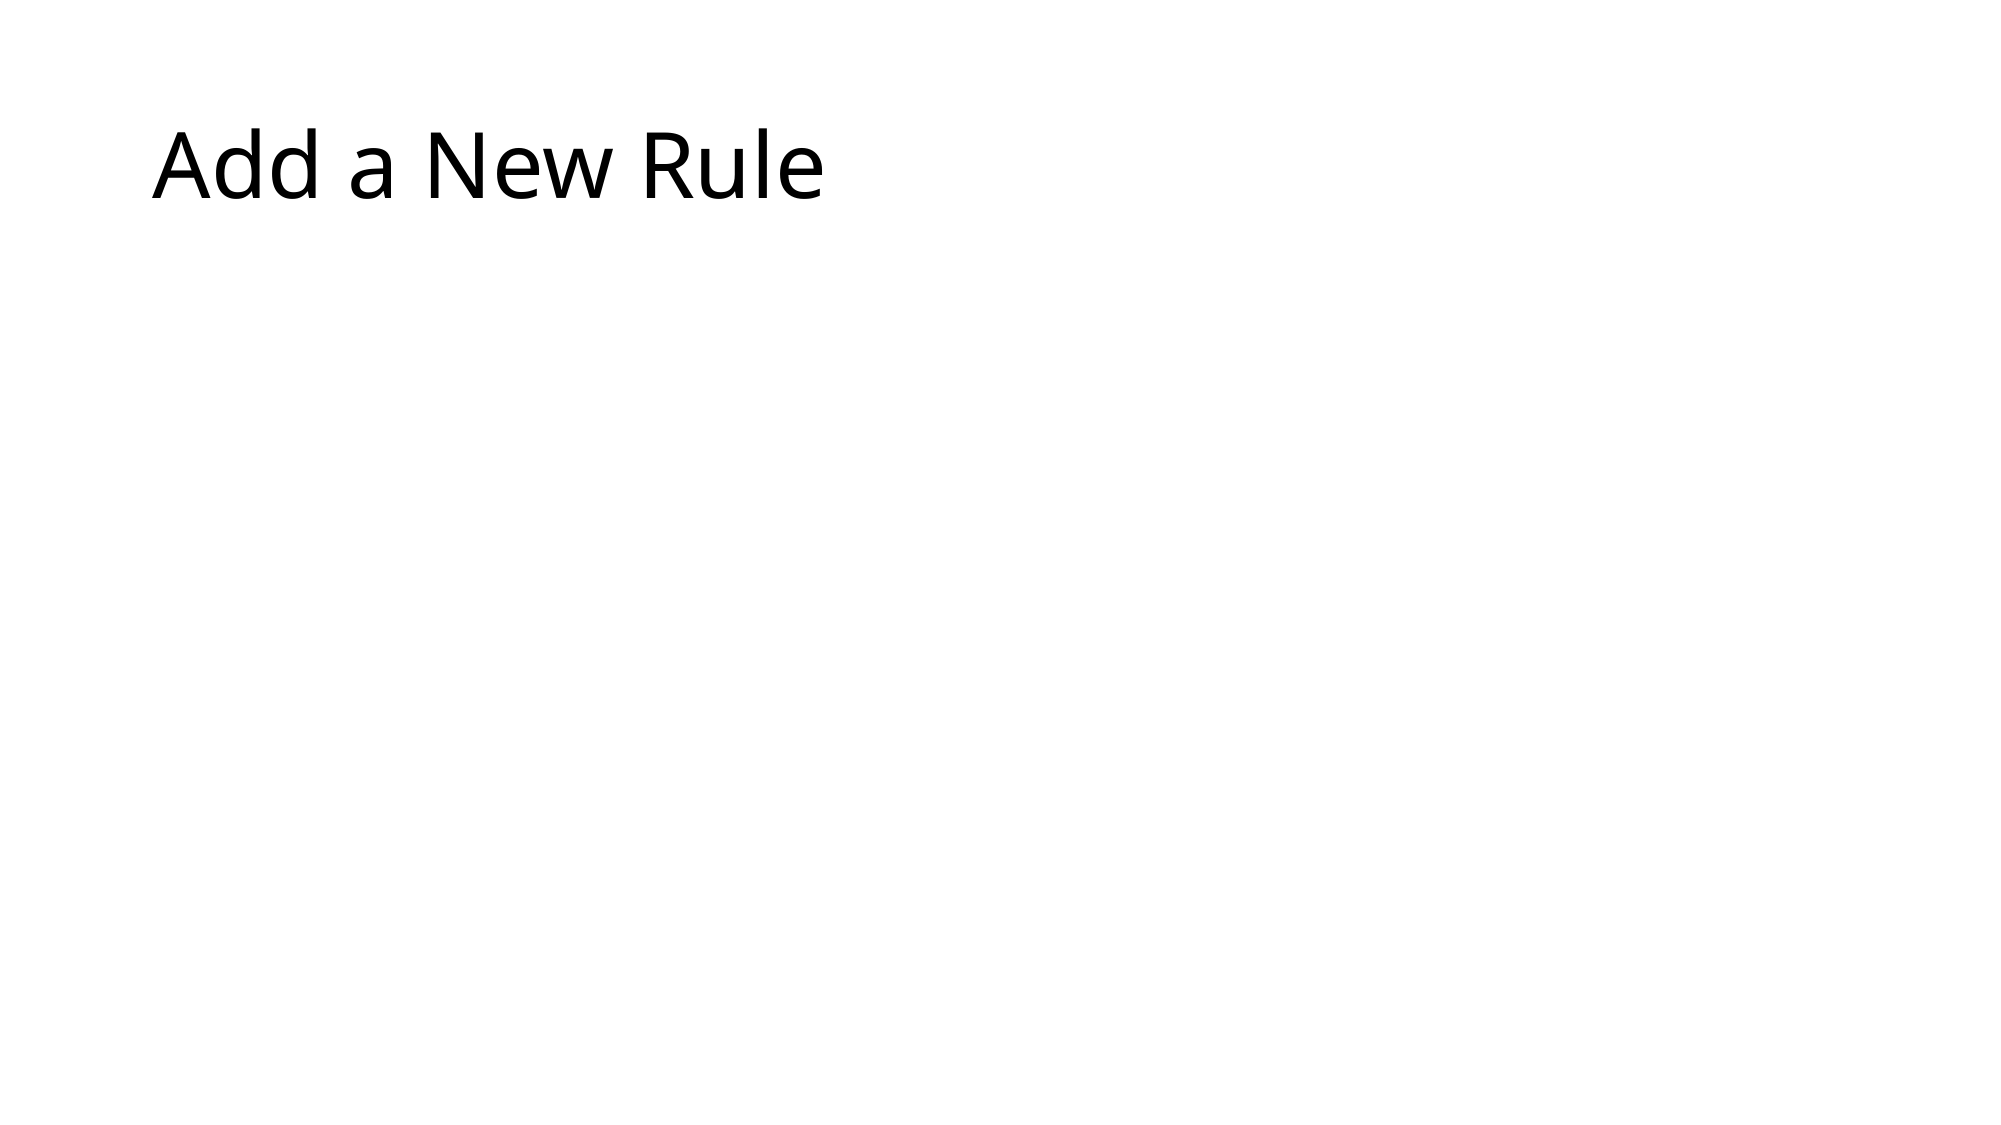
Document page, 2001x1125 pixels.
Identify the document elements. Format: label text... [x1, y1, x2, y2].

title Add a New Rule [137, 59, 1863, 278]
